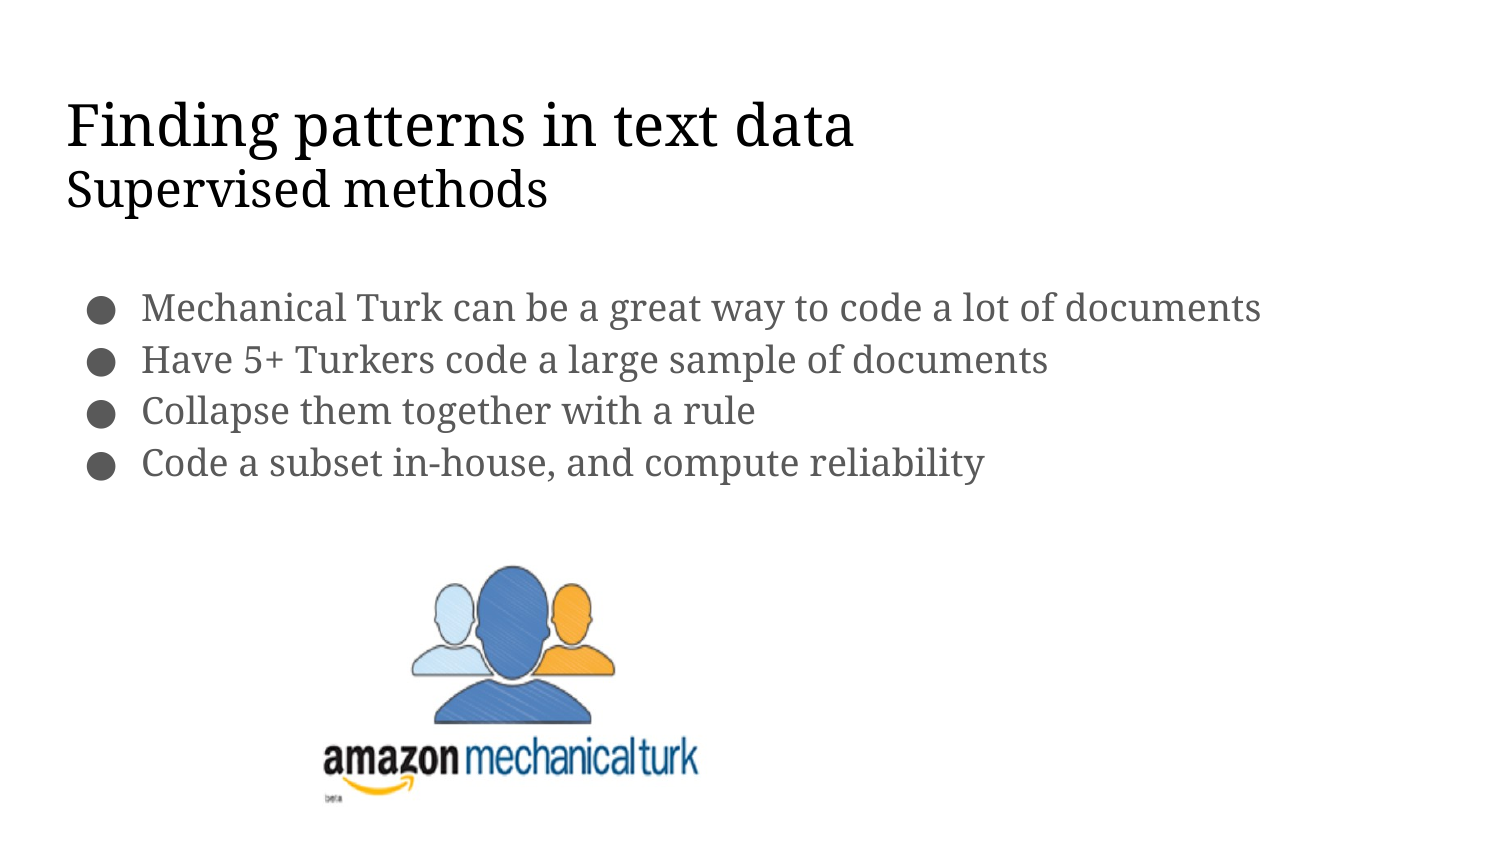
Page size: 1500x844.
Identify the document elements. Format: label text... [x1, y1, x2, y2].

list Mechanical Turk can be a great way to code a lot of documents Have 5+ Turkers code a large sample of documents Collapse them together with a rule Code a subset in-house, and compute reliability [51, 262, 1449, 750]
title Finding patterns in text data Supervised methods [51, 72, 1449, 167]
picture [250, 539, 772, 827]
